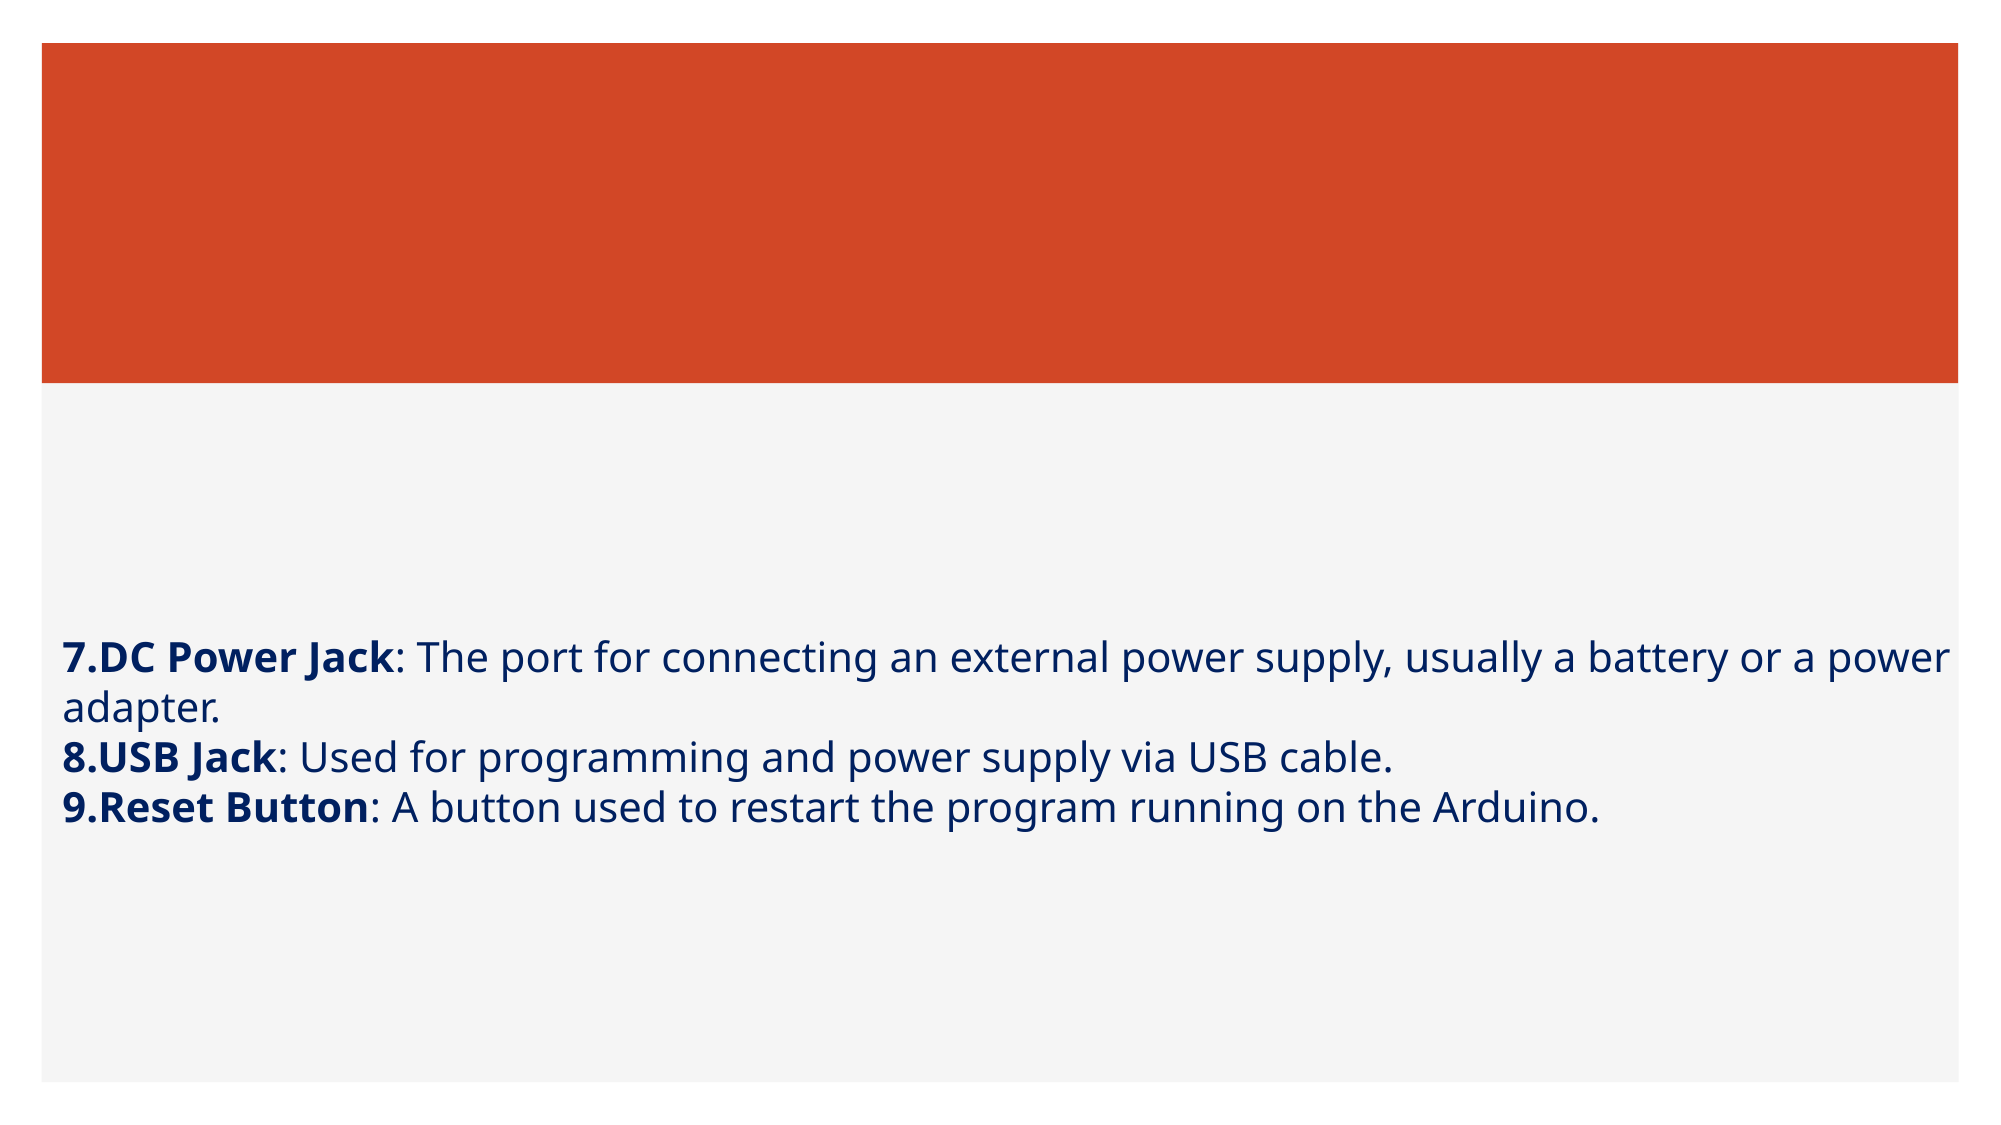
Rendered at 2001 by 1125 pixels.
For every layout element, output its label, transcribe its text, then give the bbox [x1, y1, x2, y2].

text_box 7.DC Power Jack: The port for connecting an external power supply, usually a battery or a power adapter. 8.USB Jack: Used for programming and power supply via USB cable. 9.Reset Button: A button used to restart the program running on the Arduino. [47, 623, 2000, 839]
